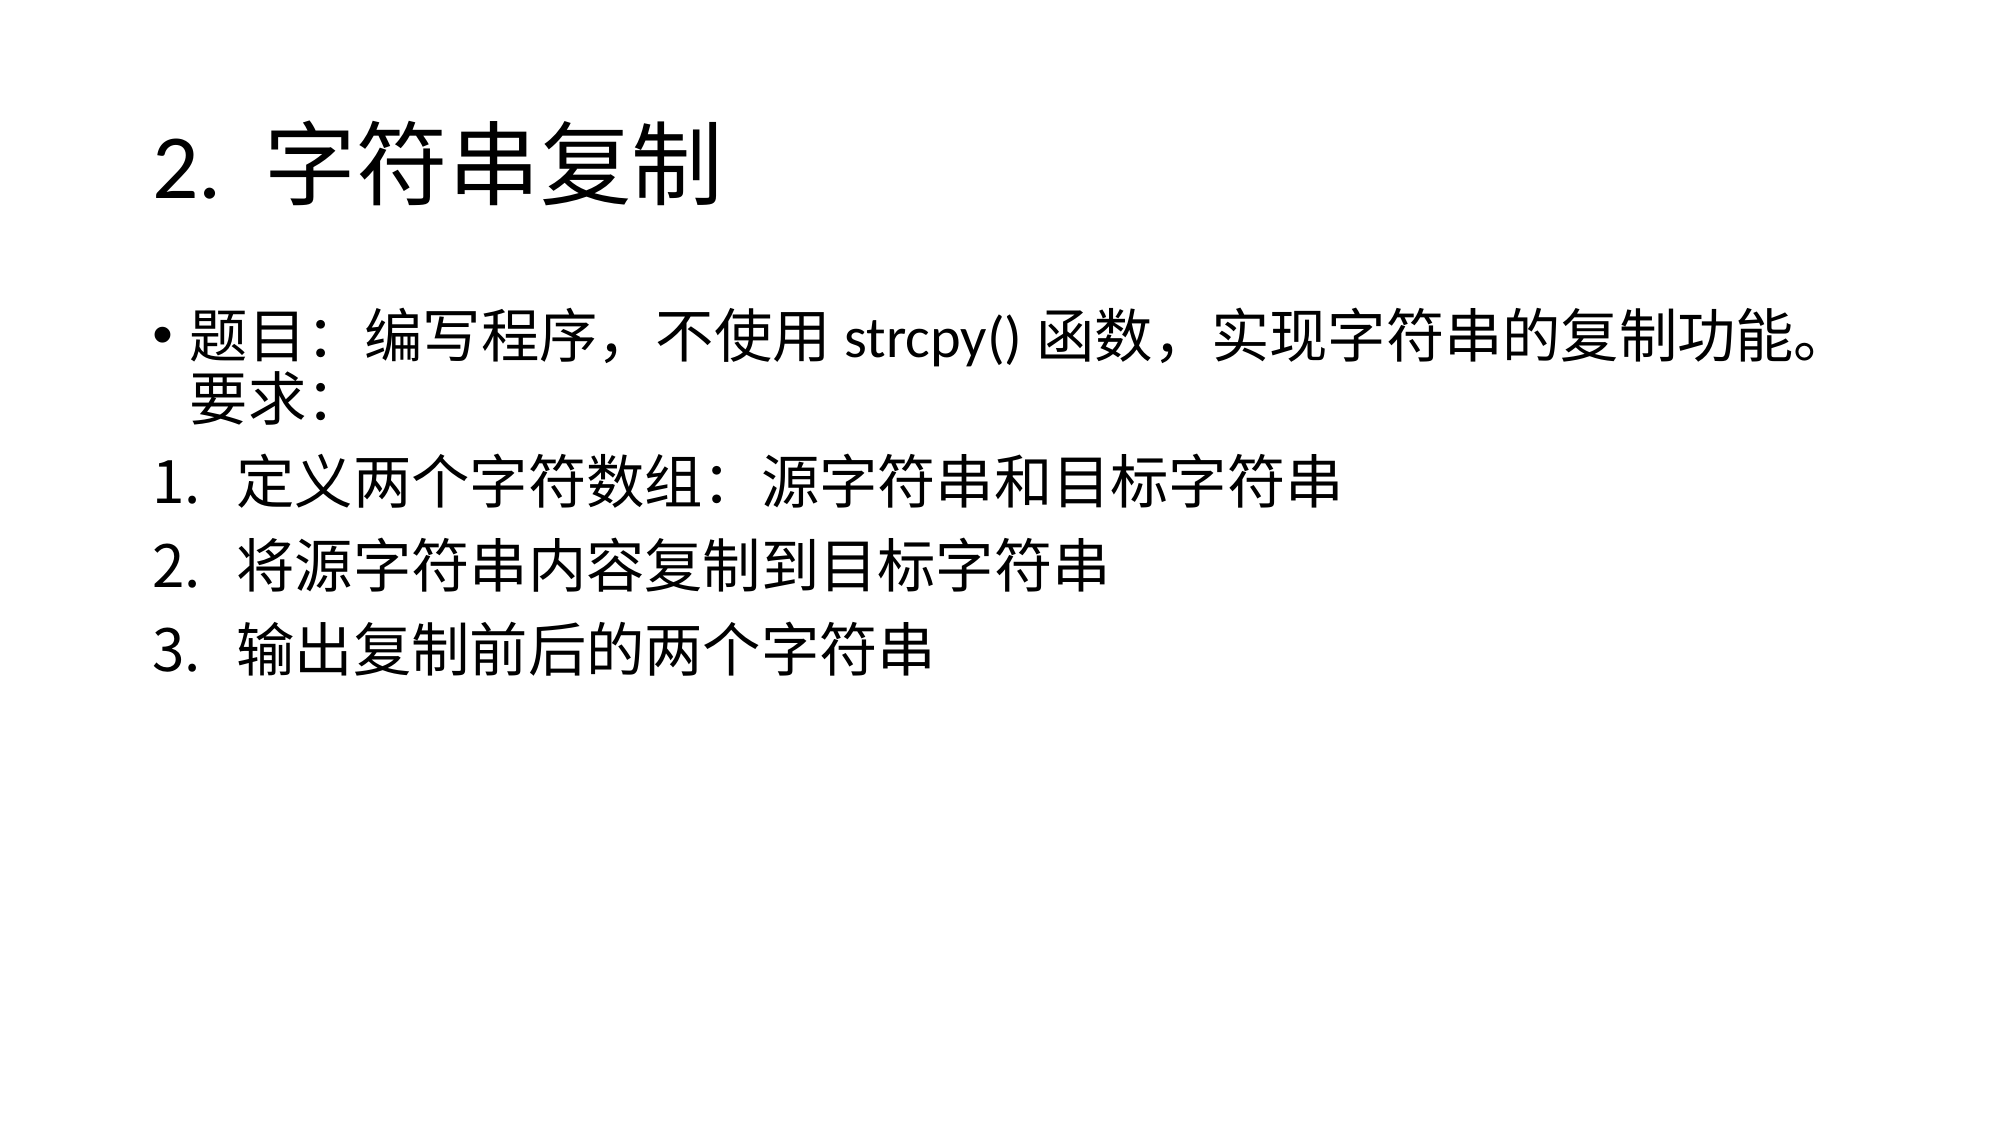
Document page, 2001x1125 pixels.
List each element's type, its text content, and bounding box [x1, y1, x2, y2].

list 题目：编写程序，不使用strcpy()函数，实现字符串的复制功能。要求： 定义两个字符数组：源字符串和目标字符串 将源字符串内容复制到目标字符串 输出复制前后的两个字符串 [137, 299, 1863, 1014]
title 2. 字符串复制 [137, 59, 1863, 278]
